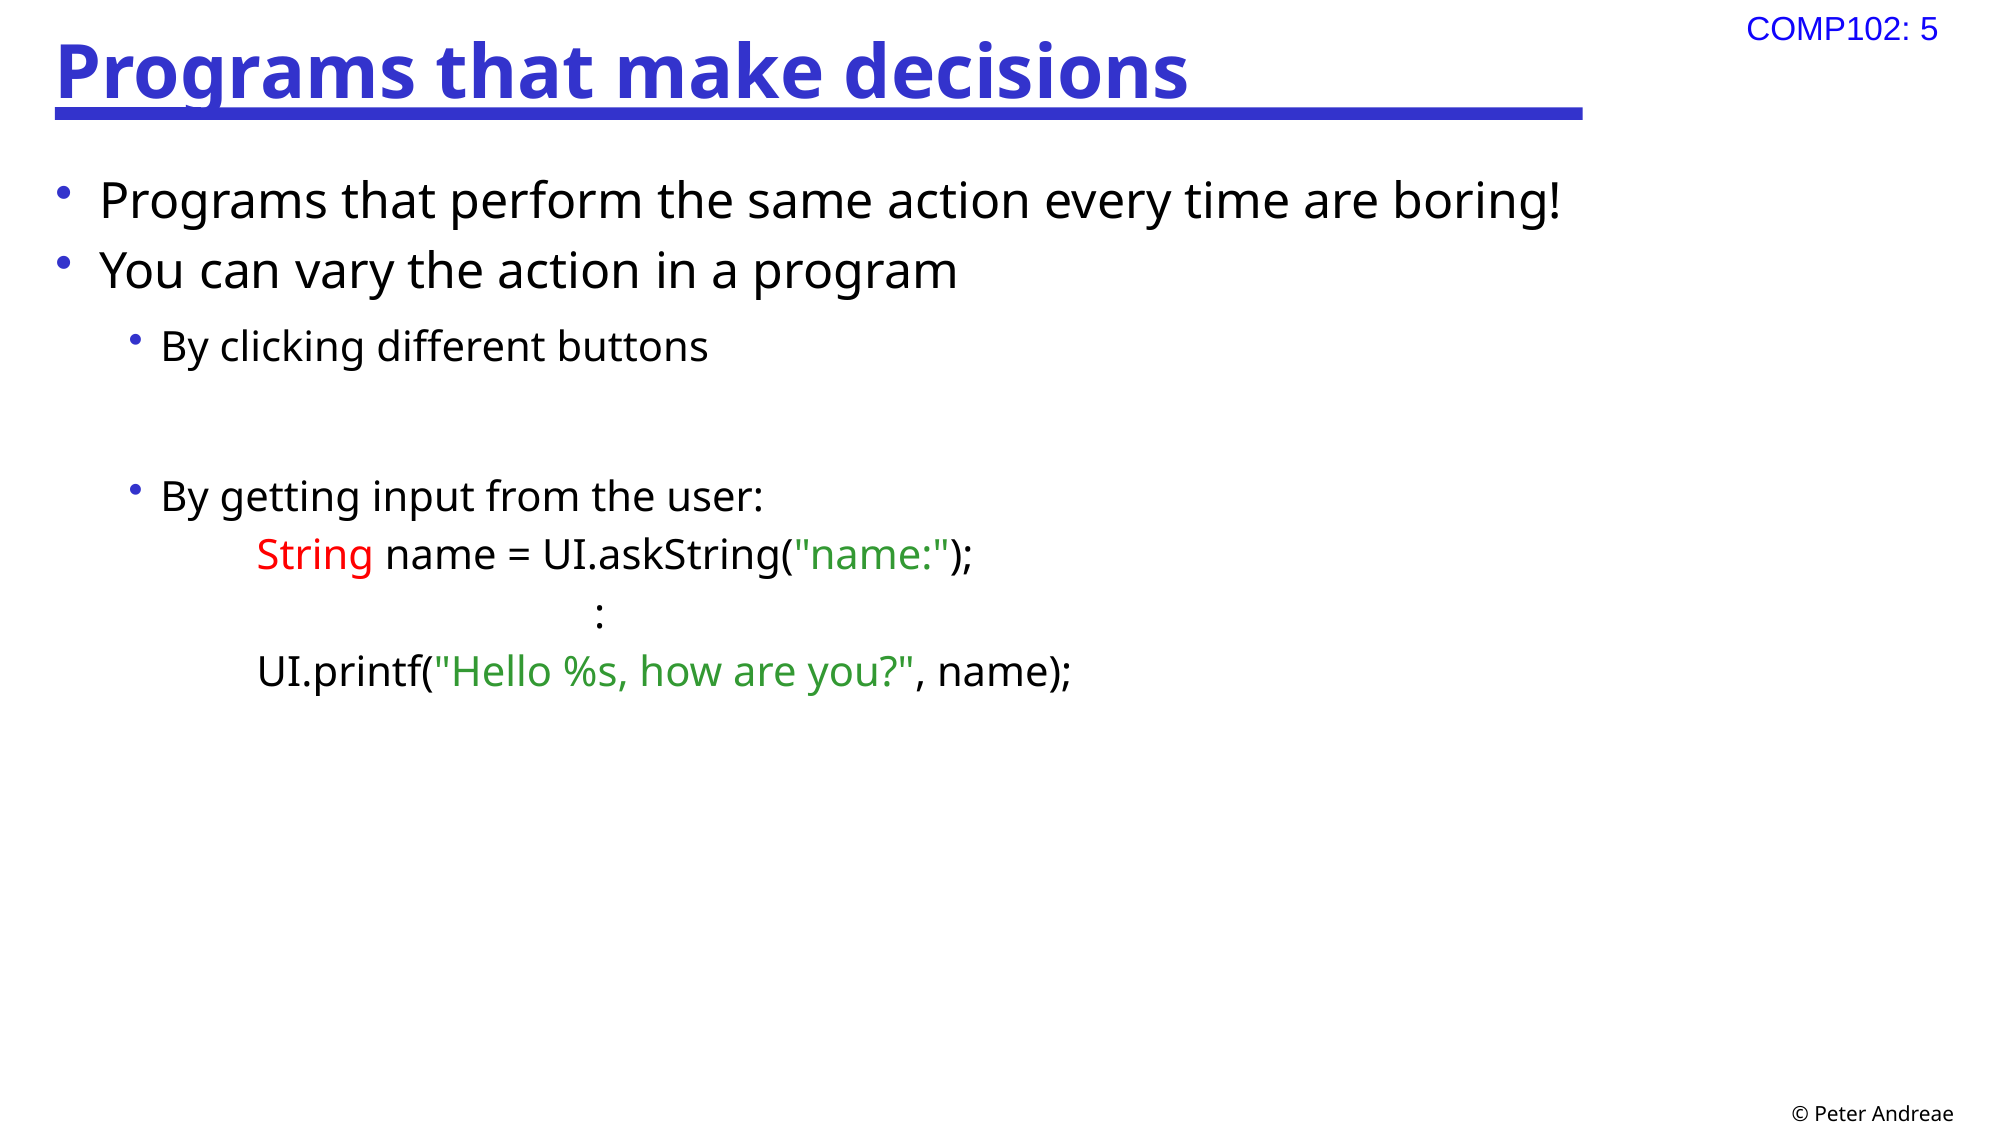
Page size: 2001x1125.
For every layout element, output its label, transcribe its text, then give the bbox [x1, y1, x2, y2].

title Programs that make decisions [38, 0, 1807, 138]
list Programs that perform the same action every time are boring! You can vary the action in a program By clicking different buttons By getting input from the user: String name = UI.askString("name:"); : UI.printf("Hello %s, how are you?", name); [40, 160, 1960, 1125]
